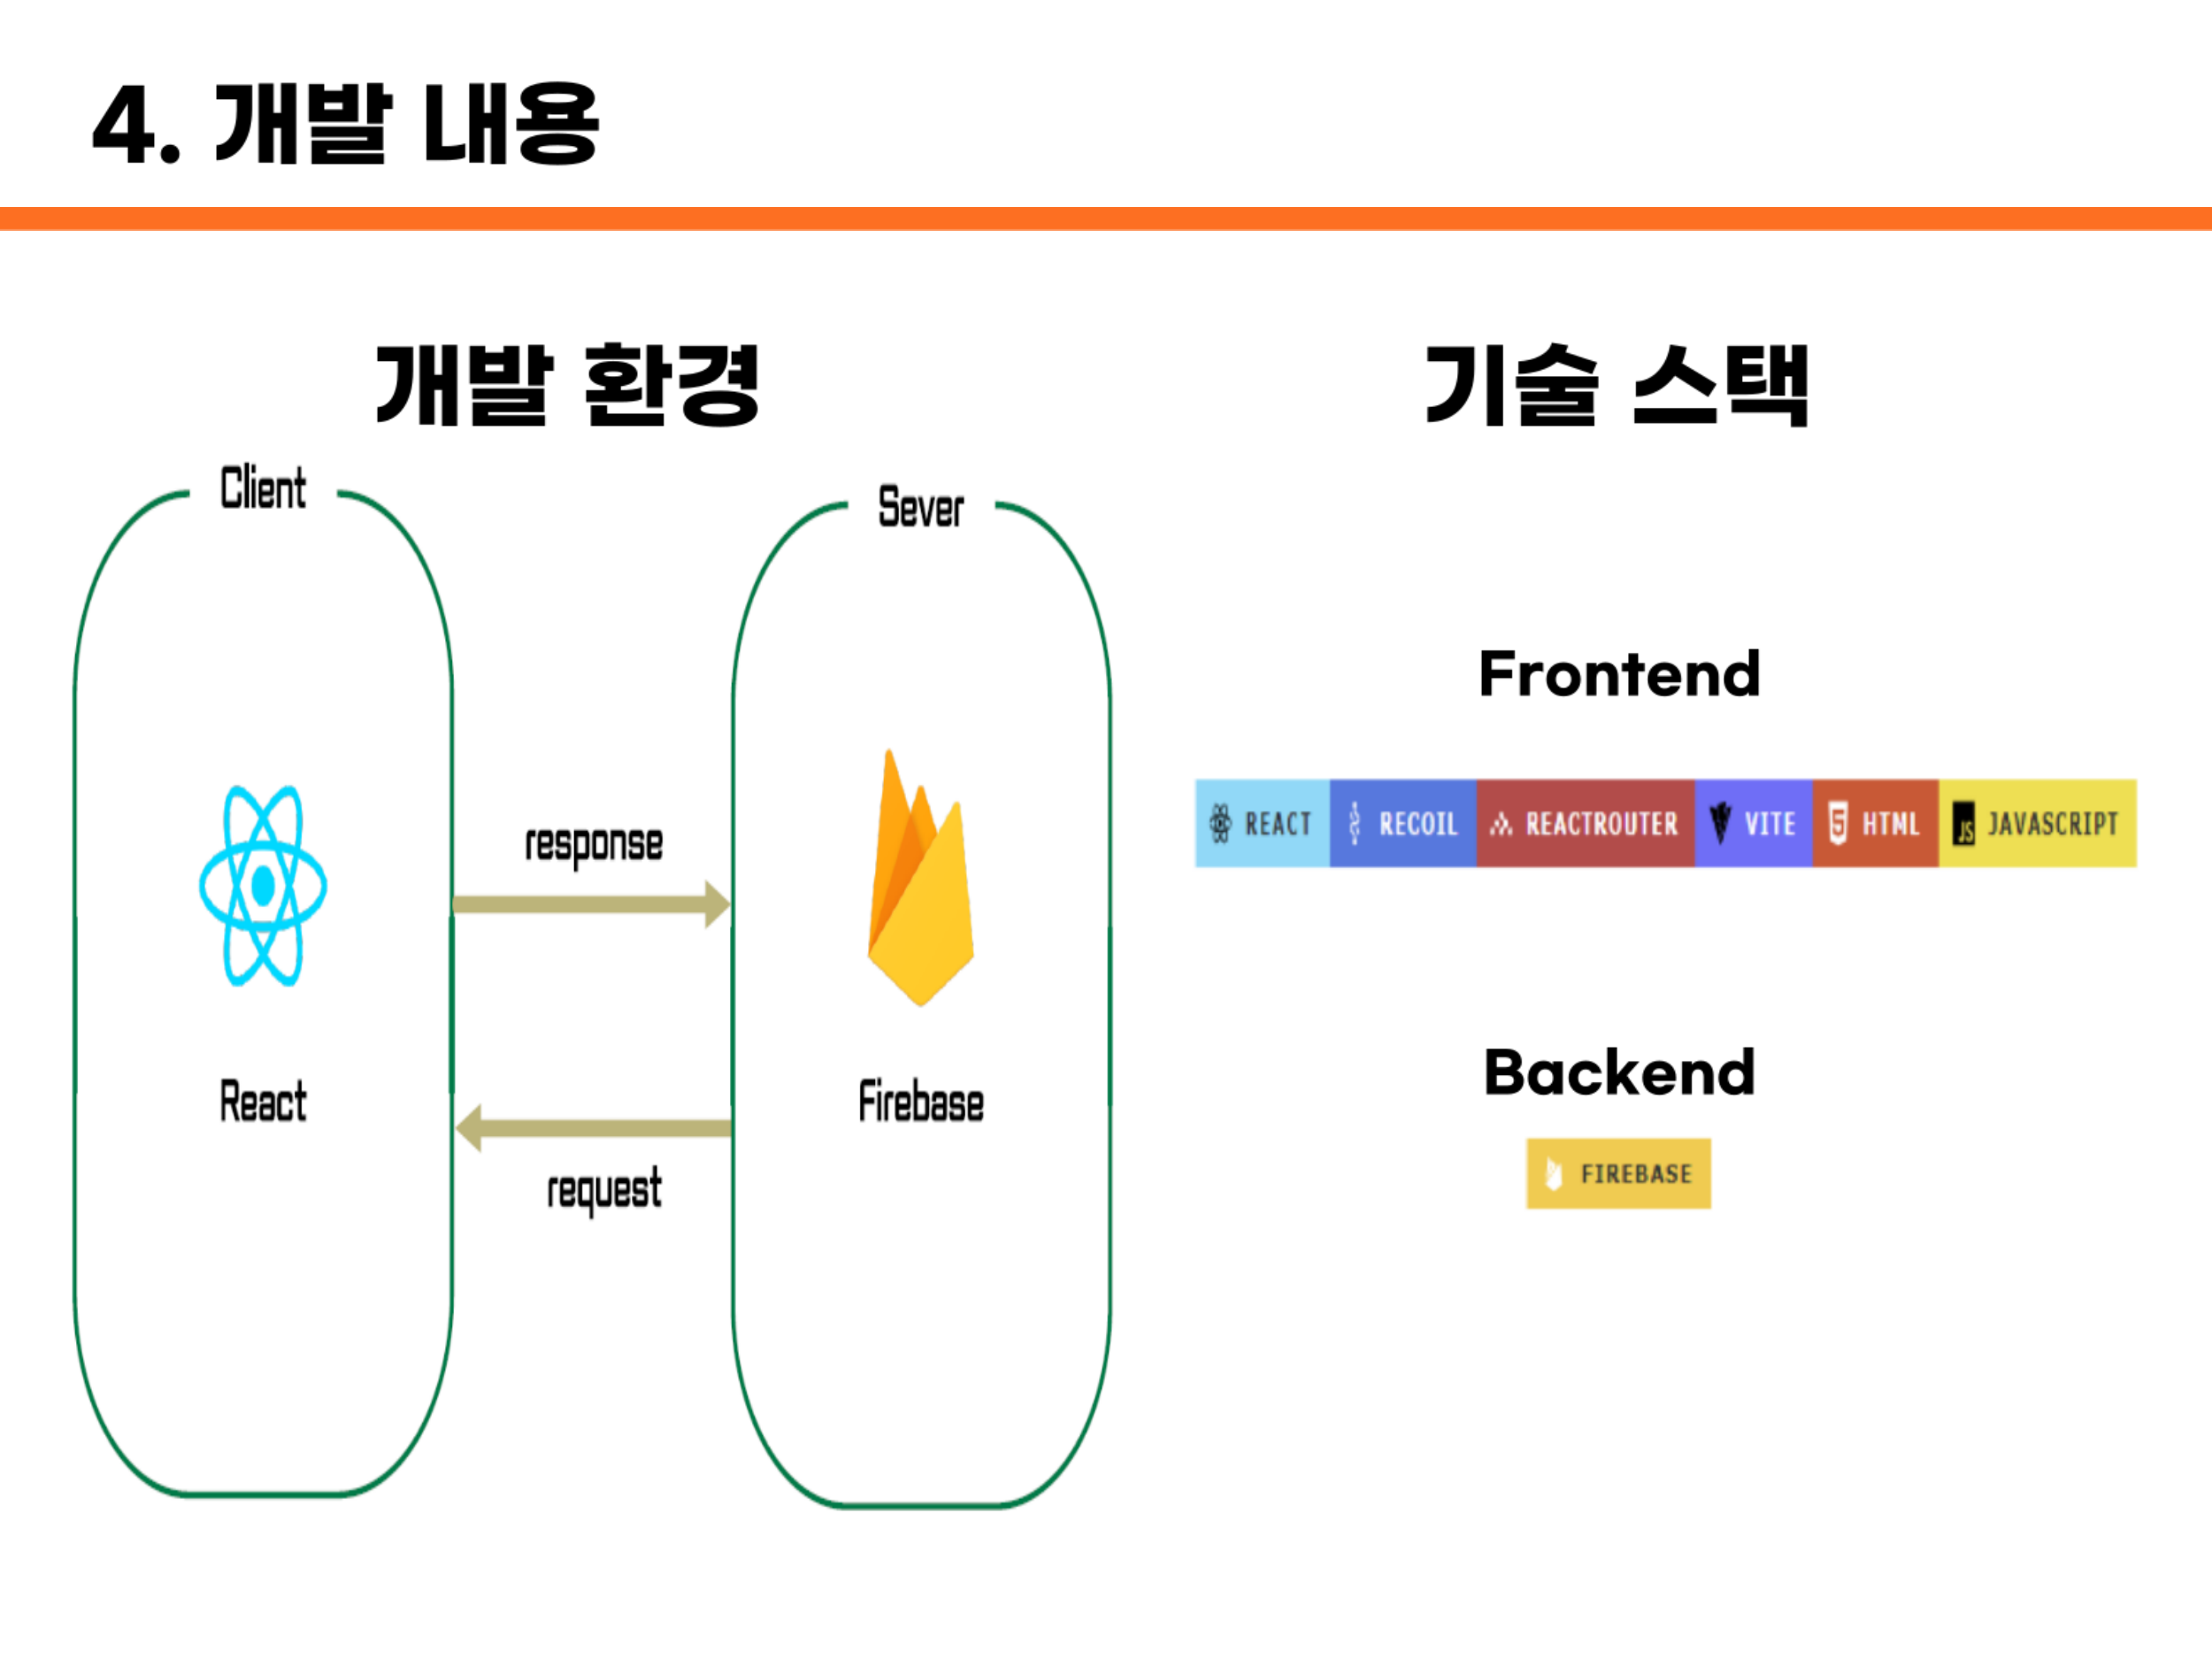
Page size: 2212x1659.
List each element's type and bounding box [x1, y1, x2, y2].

text_box [694, 207, 2212, 231]
text_box [0, 207, 57, 231]
picture [0, 38, 2191, 548]
picture [1317, 1011, 1883, 1156]
text_box [1494, 1164, 1740, 1246]
text_box [1172, 756, 2169, 902]
picture [1322, 613, 1882, 758]
text_box [53, 554, 1140, 1546]
